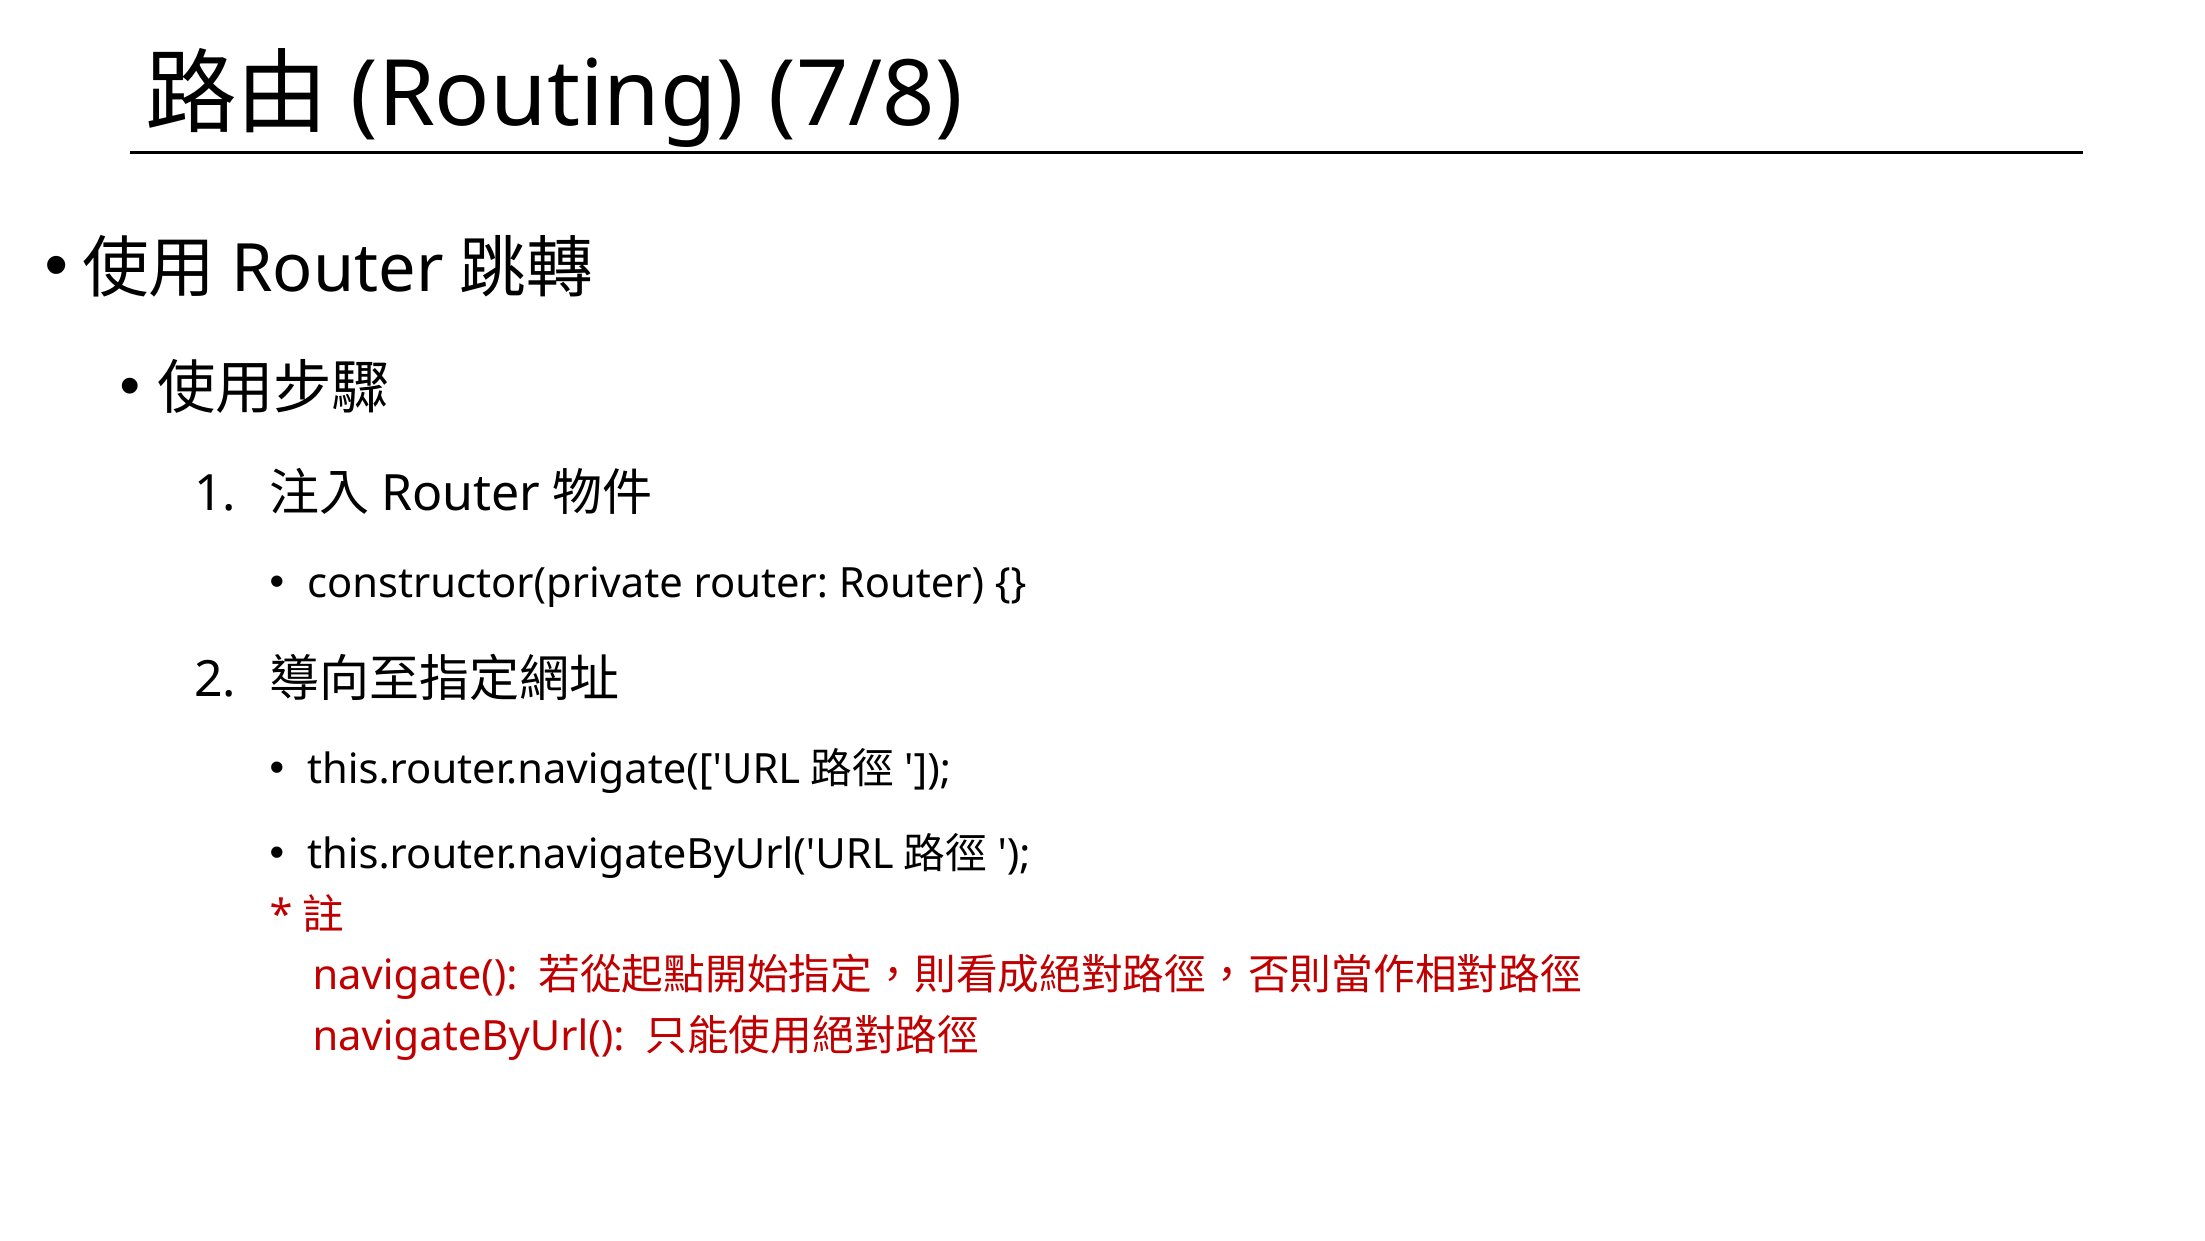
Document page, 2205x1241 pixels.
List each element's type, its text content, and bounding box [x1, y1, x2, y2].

list 使用Router跳轉 使用步驟 注入Router物件 constructor(private router: Router) {} 導向至指定網址 this.router.navigate(['URL路徑']); this.router.navigateByUrl('URL路徑'); *註 navigate(): 若從起點開始指定，則看成絕對路徑，否則當作相對路徑 navigateByUrl(): 只能使用絕對路徑 [29, 177, 2185, 1241]
title 路由(Routing) (7/8) [130, 3, 2084, 166]
